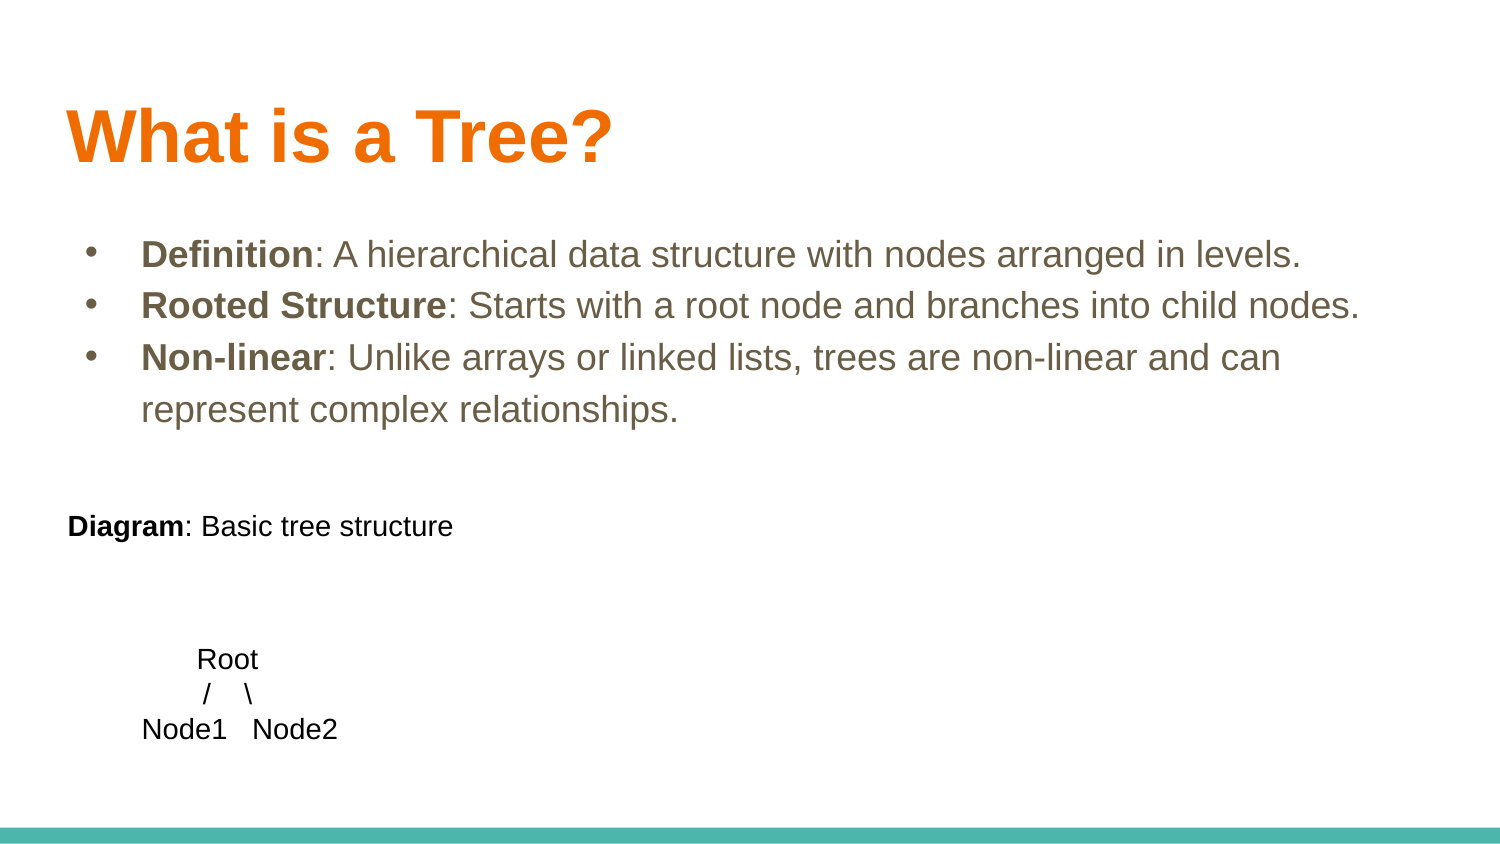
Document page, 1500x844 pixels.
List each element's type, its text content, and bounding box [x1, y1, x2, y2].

text_box Root / \ Node1 Node2 [18, 633, 428, 753]
list Definition: A hierarchical data structure with nodes arranged in levels. Rooted Structure: Starts with a root node and branches into child nodes. Non-linear: Unlike arrays or linked lists, trees are non-linear and can represent complex relationships. [51, 207, 1449, 468]
title What is a Tree? [51, 72, 1449, 189]
text_box Diagram: Basic tree structure [52, 500, 803, 550]
